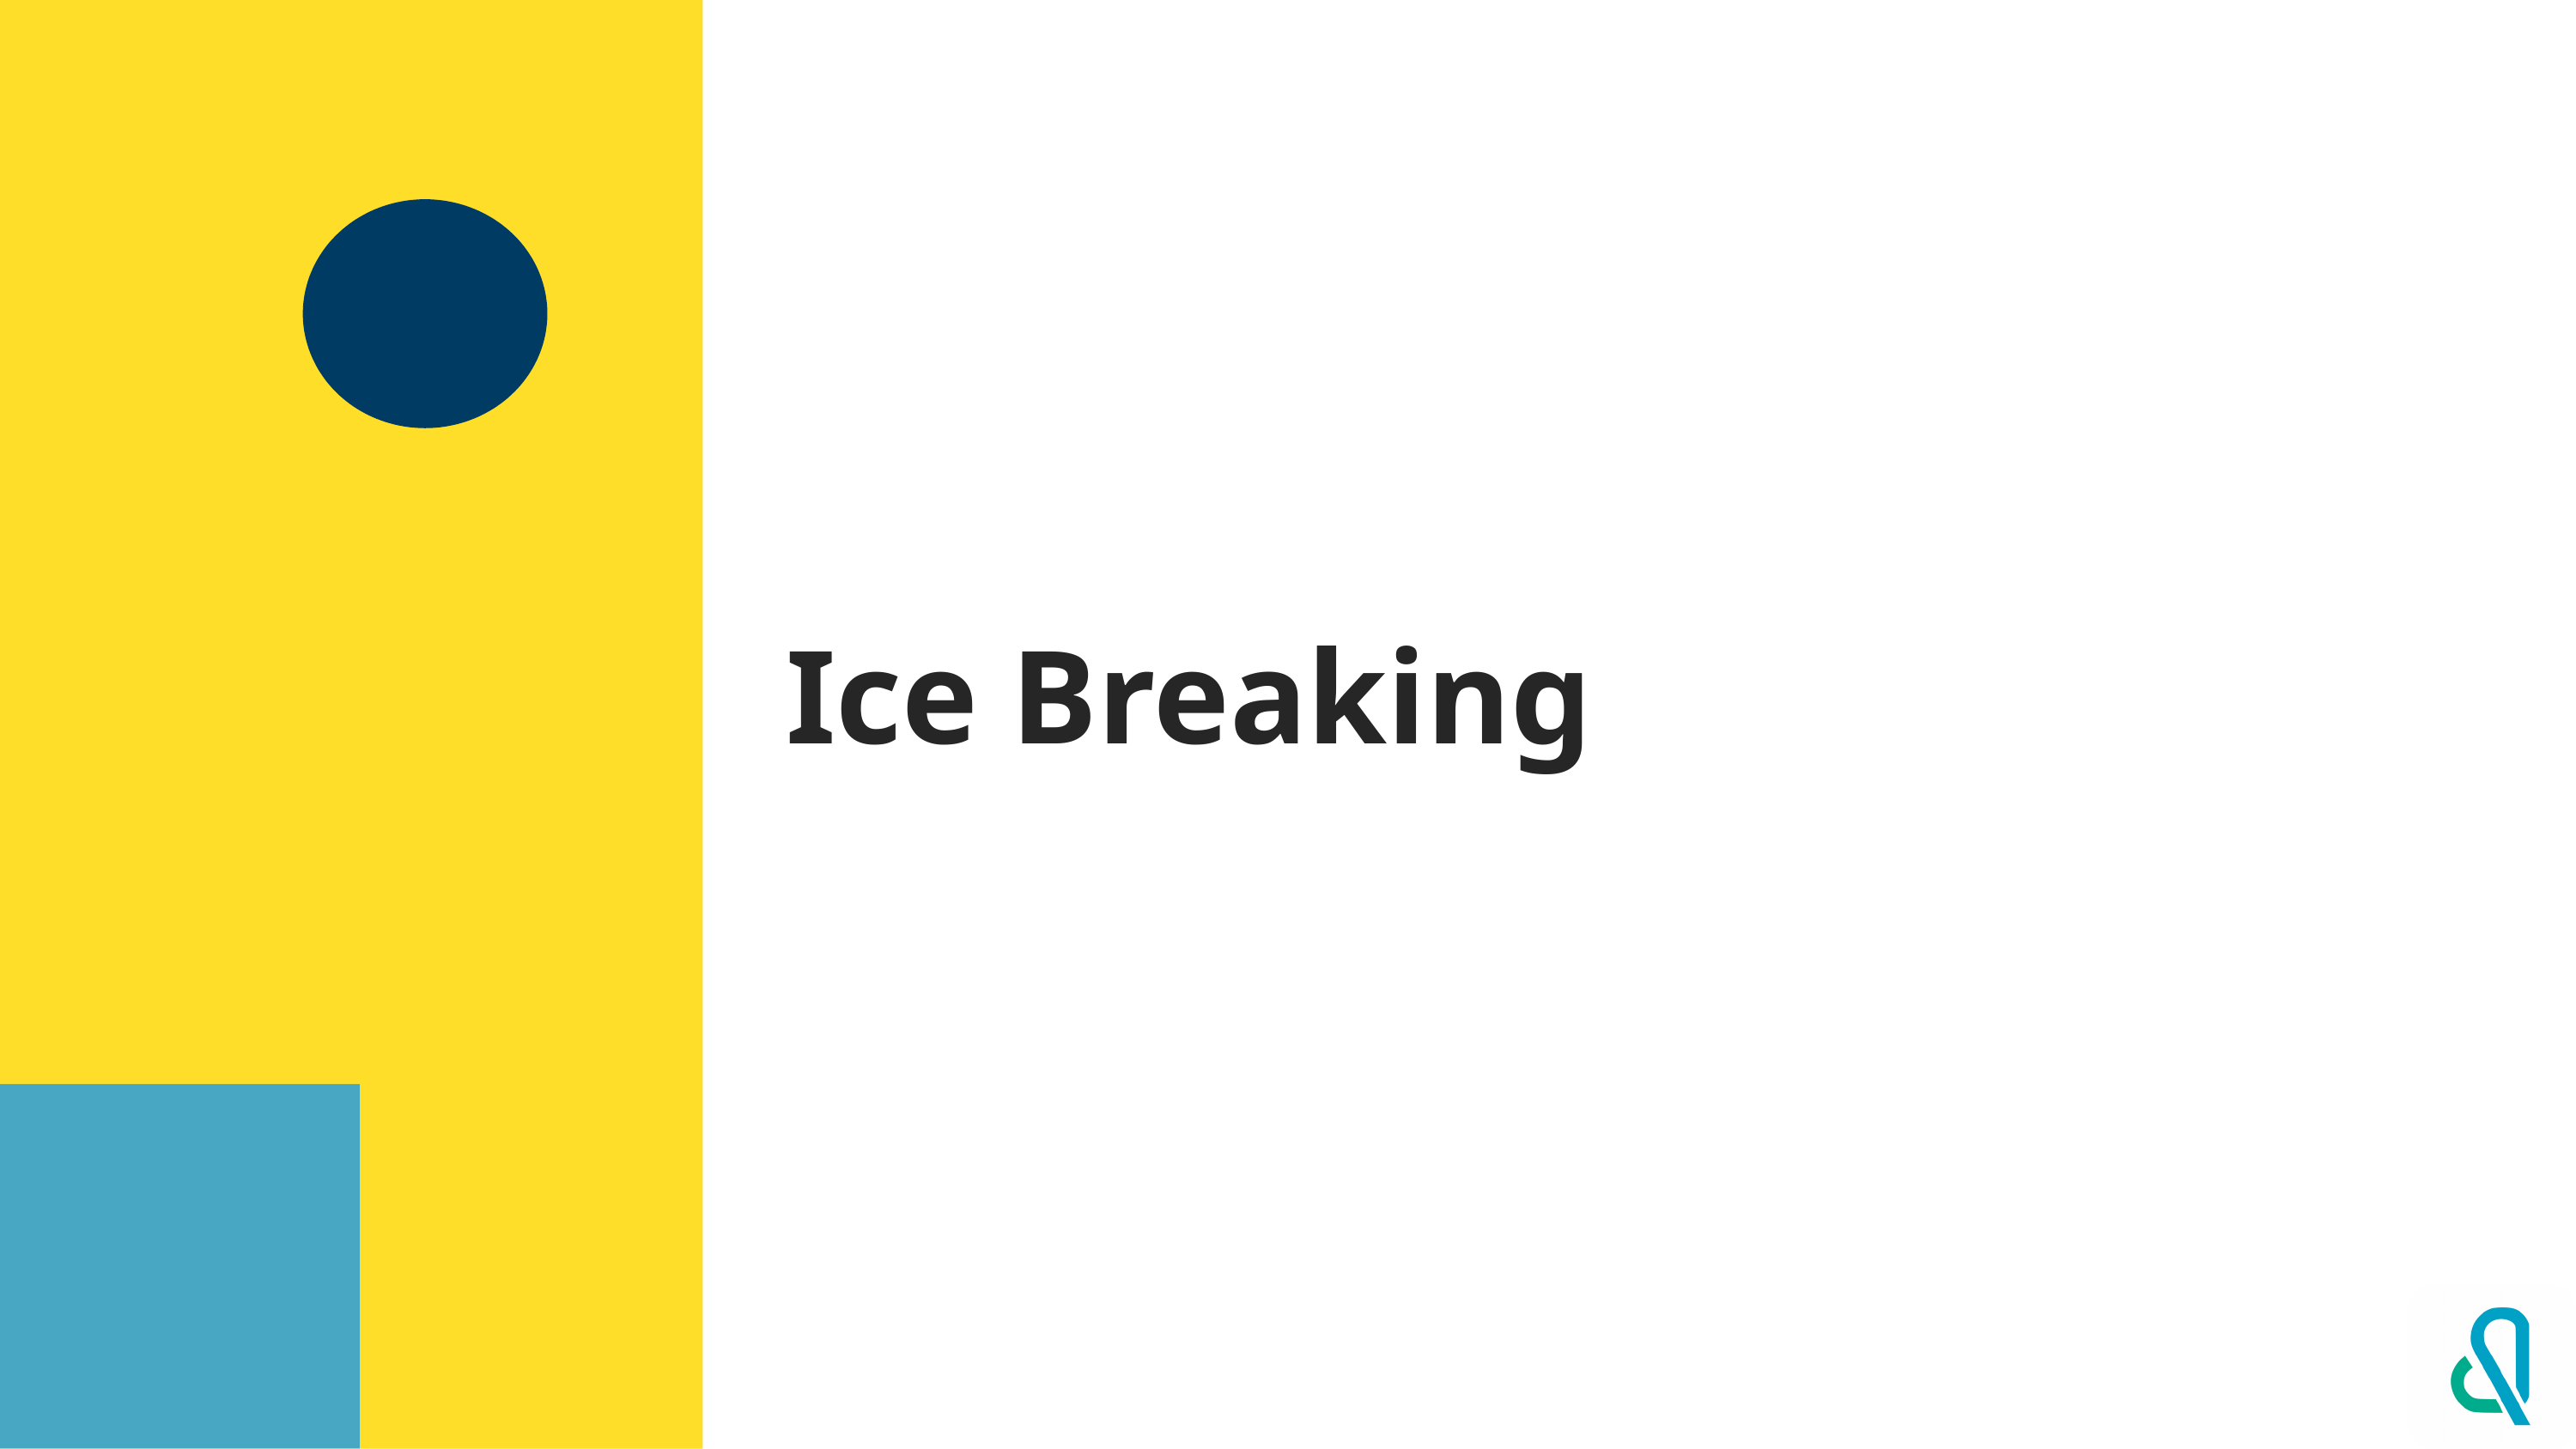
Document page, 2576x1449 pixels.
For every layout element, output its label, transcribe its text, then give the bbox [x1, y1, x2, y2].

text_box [0, 0, 703, 1449]
text_box [2408, 1284, 2576, 1449]
title Ice Breaking [783, 580, 1837, 829]
